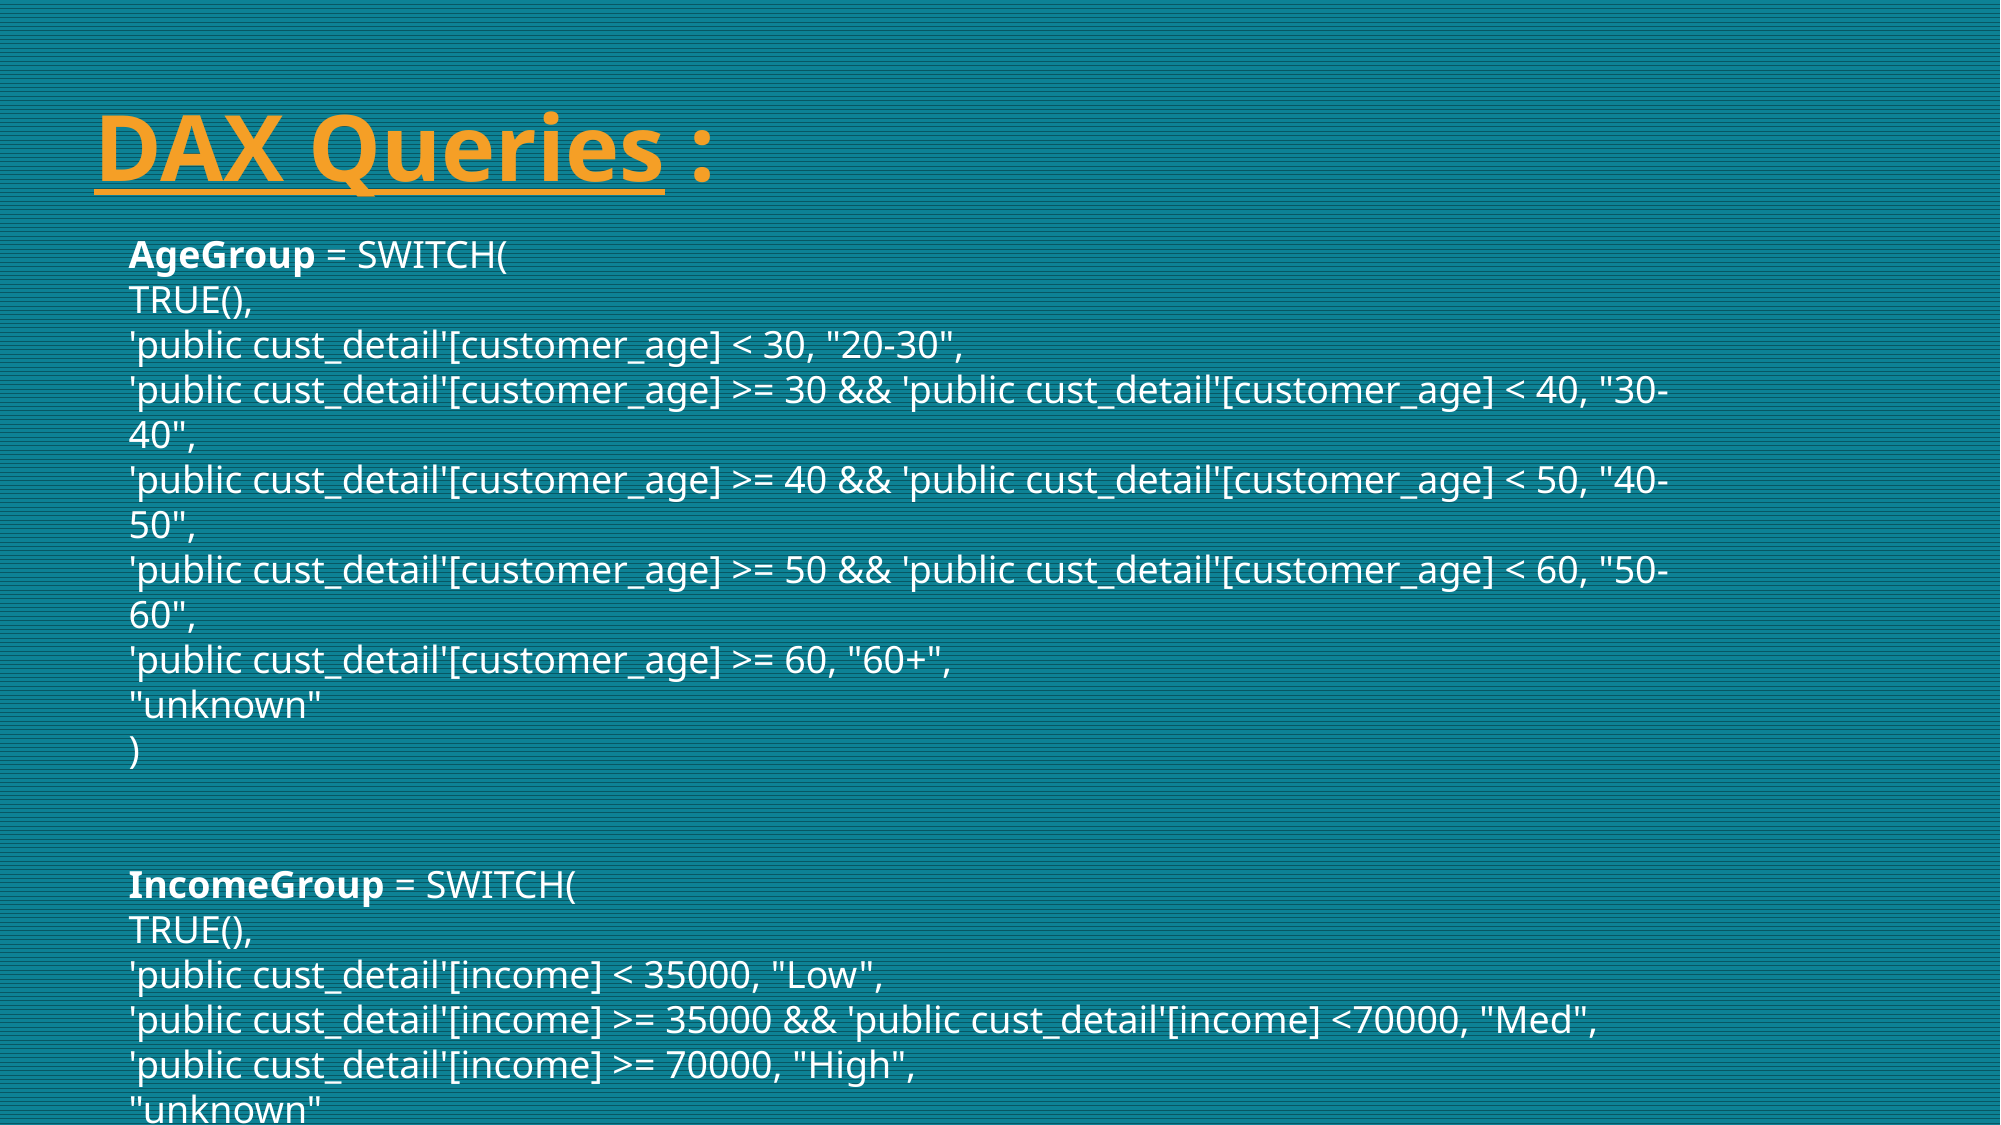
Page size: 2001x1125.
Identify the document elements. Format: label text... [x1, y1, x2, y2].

text_box DAX Queries : [79, 82, 1904, 333]
text_box AgeGroup = SWITCH( TRUE(), 'public cust_detail'[customer_age] < 30, "20-30", 'public cust_detail'[customer_age] >= 30 && 'public cust_detail'[customer_age] < 40, "30-40", 'public cust_detail'[customer_age] >= 40 && 'public cust_detail'[customer_age] < 50, "40-50", 'public cust_detail'[customer_age] >= 50 && 'public cust_detail'[customer_age] < 60, "50-60", 'public cust_detail'[customer_age] >= 60, "60+", "unknown" ) IncomeGroup = SWITCH( TRUE(), 'public cust_detail'[income] < 35000, "Low", 'public cust_detail'[income] >= 35000 && 'public cust_detail'[income] <70000, "Med", 'public cust_detail'[income] >= 70000, "High", "unknown" ) [114, 223, 1714, 1125]
